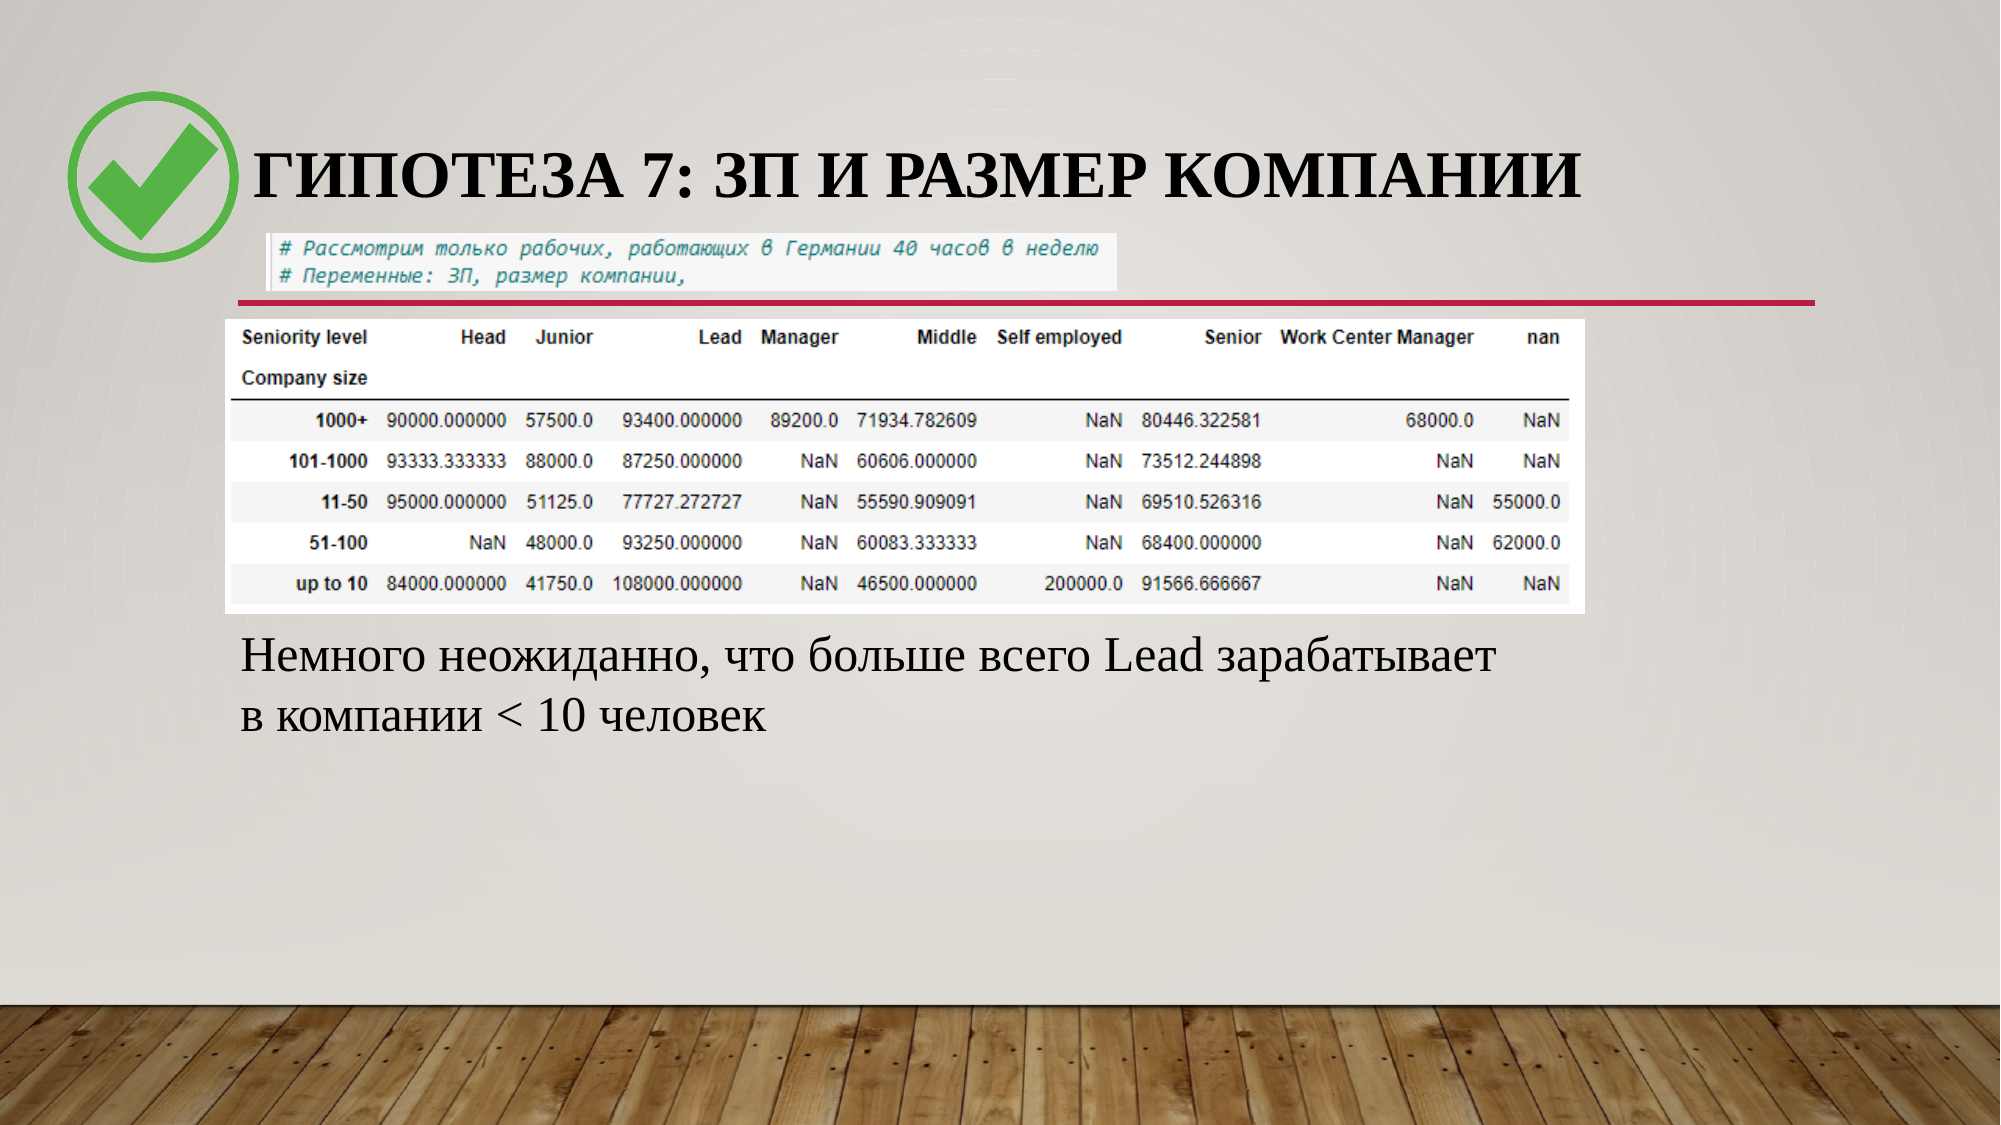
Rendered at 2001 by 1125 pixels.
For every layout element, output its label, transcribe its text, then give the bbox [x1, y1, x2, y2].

picture [266, 233, 1117, 291]
picture [67, 91, 239, 263]
picture [225, 319, 1586, 614]
title Гипотеза 7: Зп и размер компании [238, 131, 1814, 305]
text_box Немного неожиданно, что больше всего Lead зарабатывает в компании < 10 человек [225, 614, 1528, 749]
picture [0, 1005, 2000, 1125]
